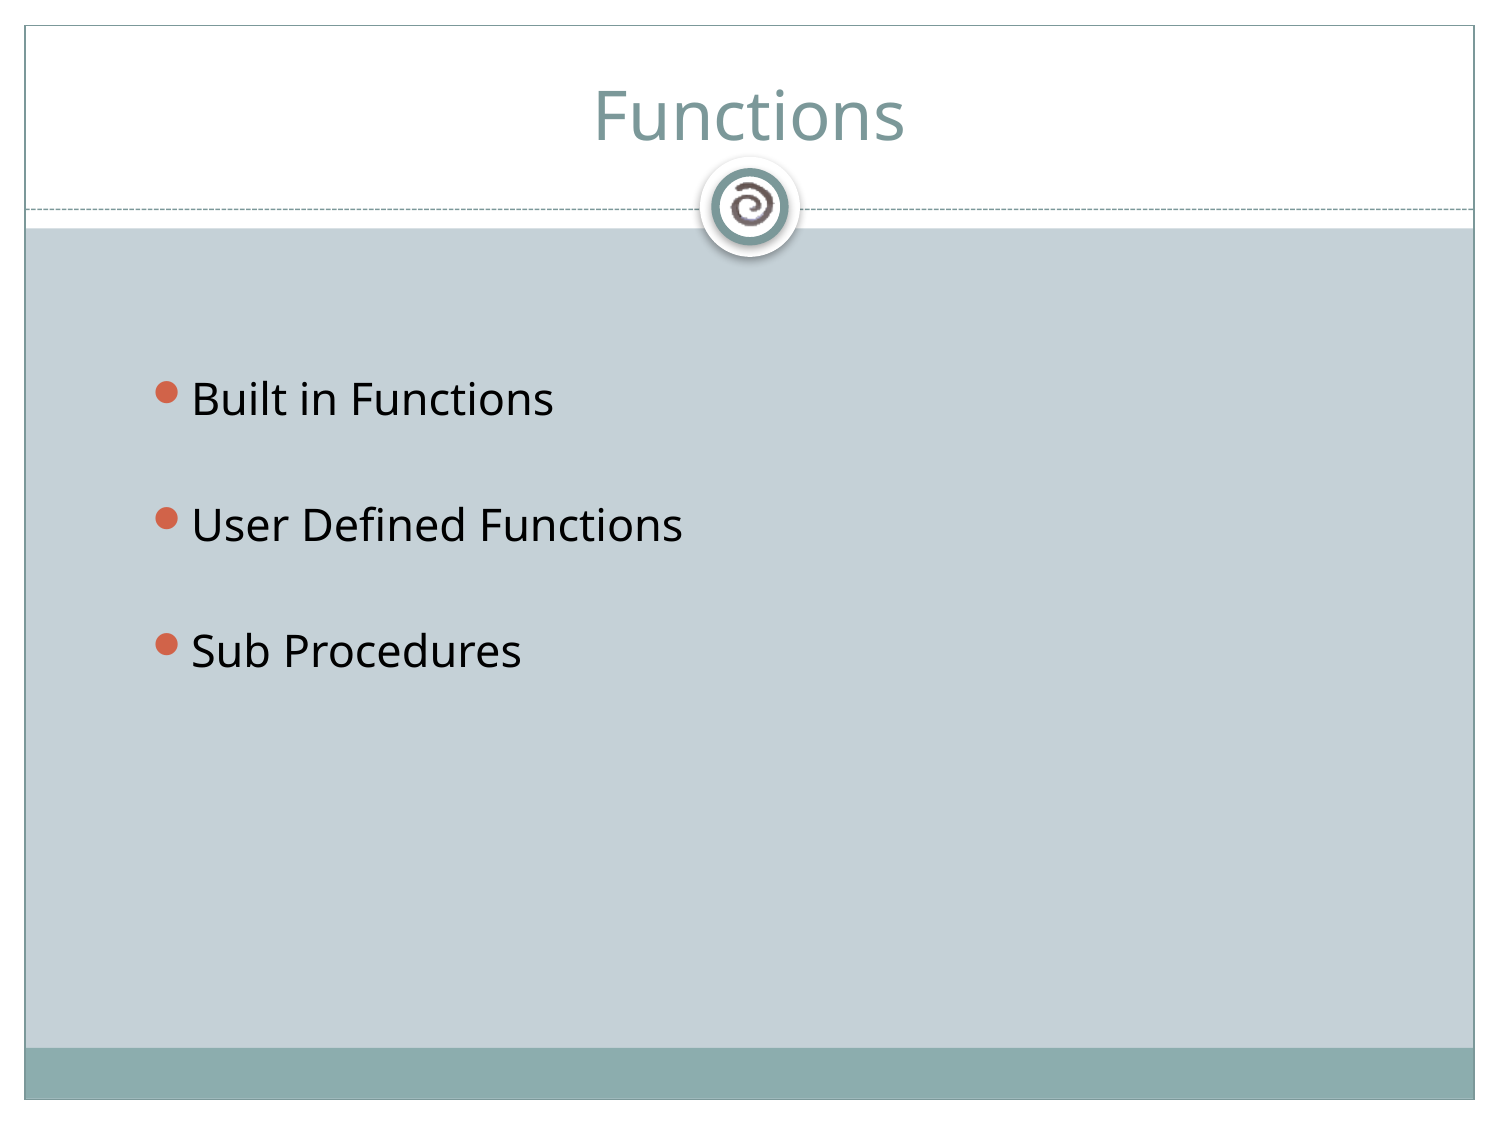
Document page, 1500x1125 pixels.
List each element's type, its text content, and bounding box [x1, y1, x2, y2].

picture [727, 182, 775, 230]
title Functions [49, 37, 1450, 162]
list Built in Functions User Defined Functions Sub Procedures [137, 299, 1500, 688]
